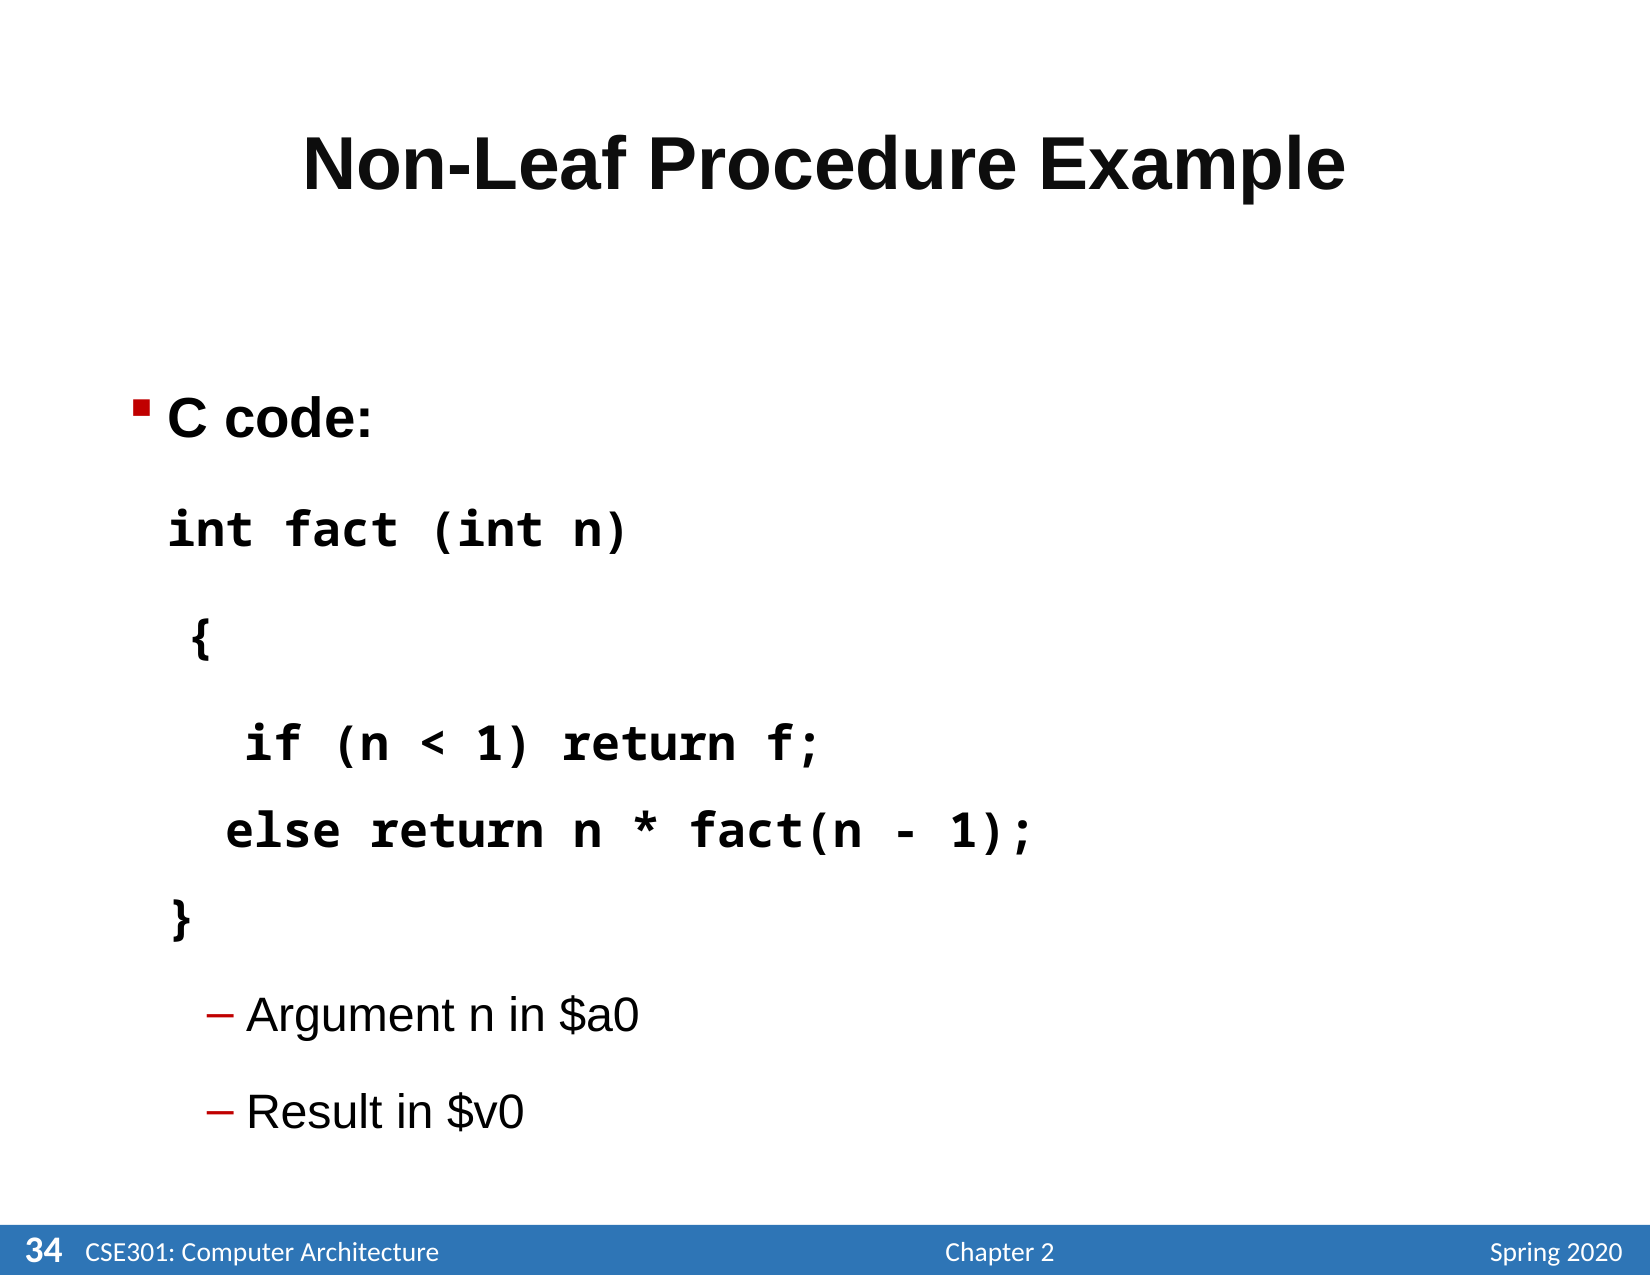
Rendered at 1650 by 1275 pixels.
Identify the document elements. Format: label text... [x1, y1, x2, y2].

title Non-Leaf Procedure Example [113, 67, 1537, 263]
list C code: int fact (int n) { if (n < 1) return f; else return n * fact(n - 1); } Argument n in $a0 Result in $v0 [113, 339, 1537, 1149]
